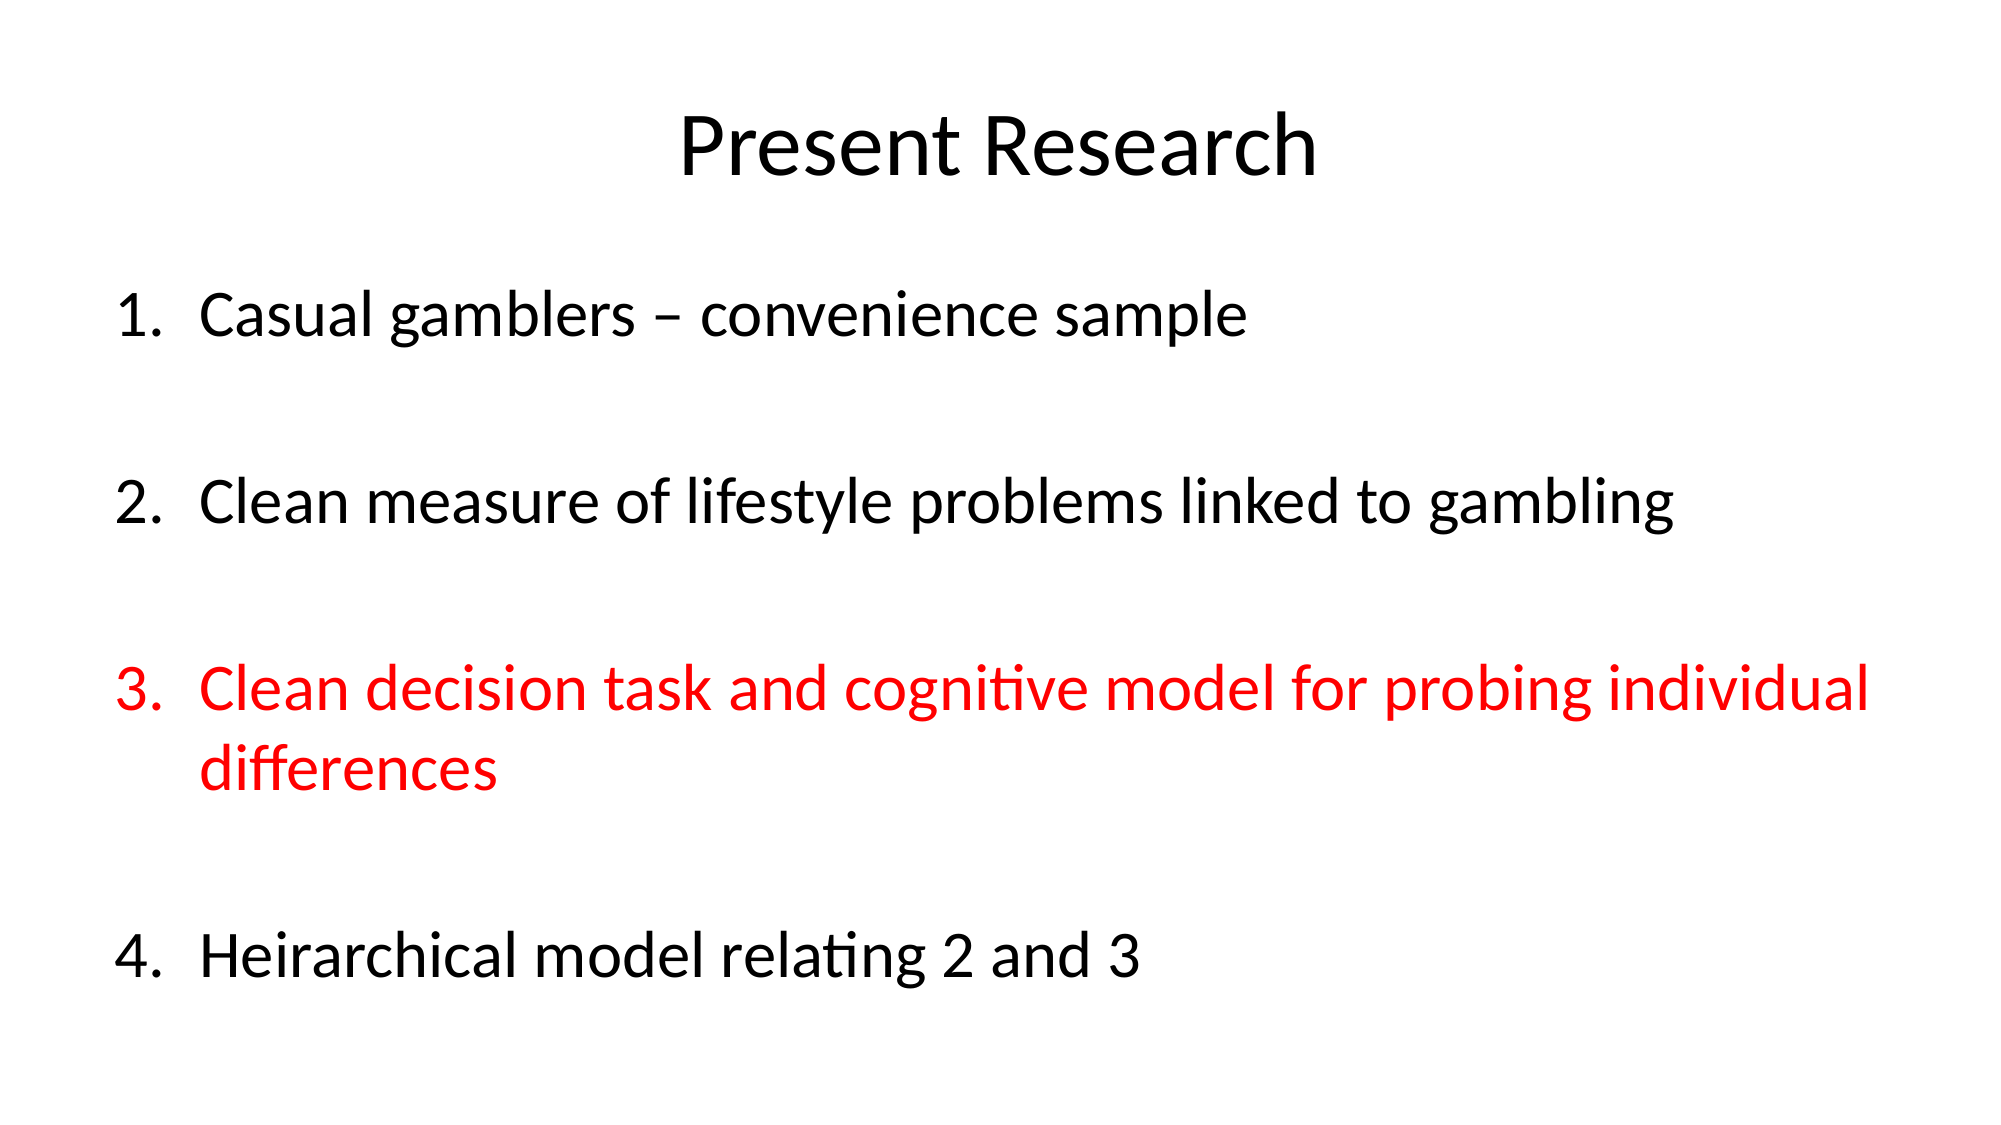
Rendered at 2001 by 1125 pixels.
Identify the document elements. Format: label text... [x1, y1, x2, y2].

title Present Research [99, 45, 1900, 233]
list Casual gamblers – convenience sample Clean measure of lifestyle problems linked to gambling Clean decision task and cognitive model for probing individual differences Heirarchical model relating 2 and 3 [99, 262, 1900, 1005]
